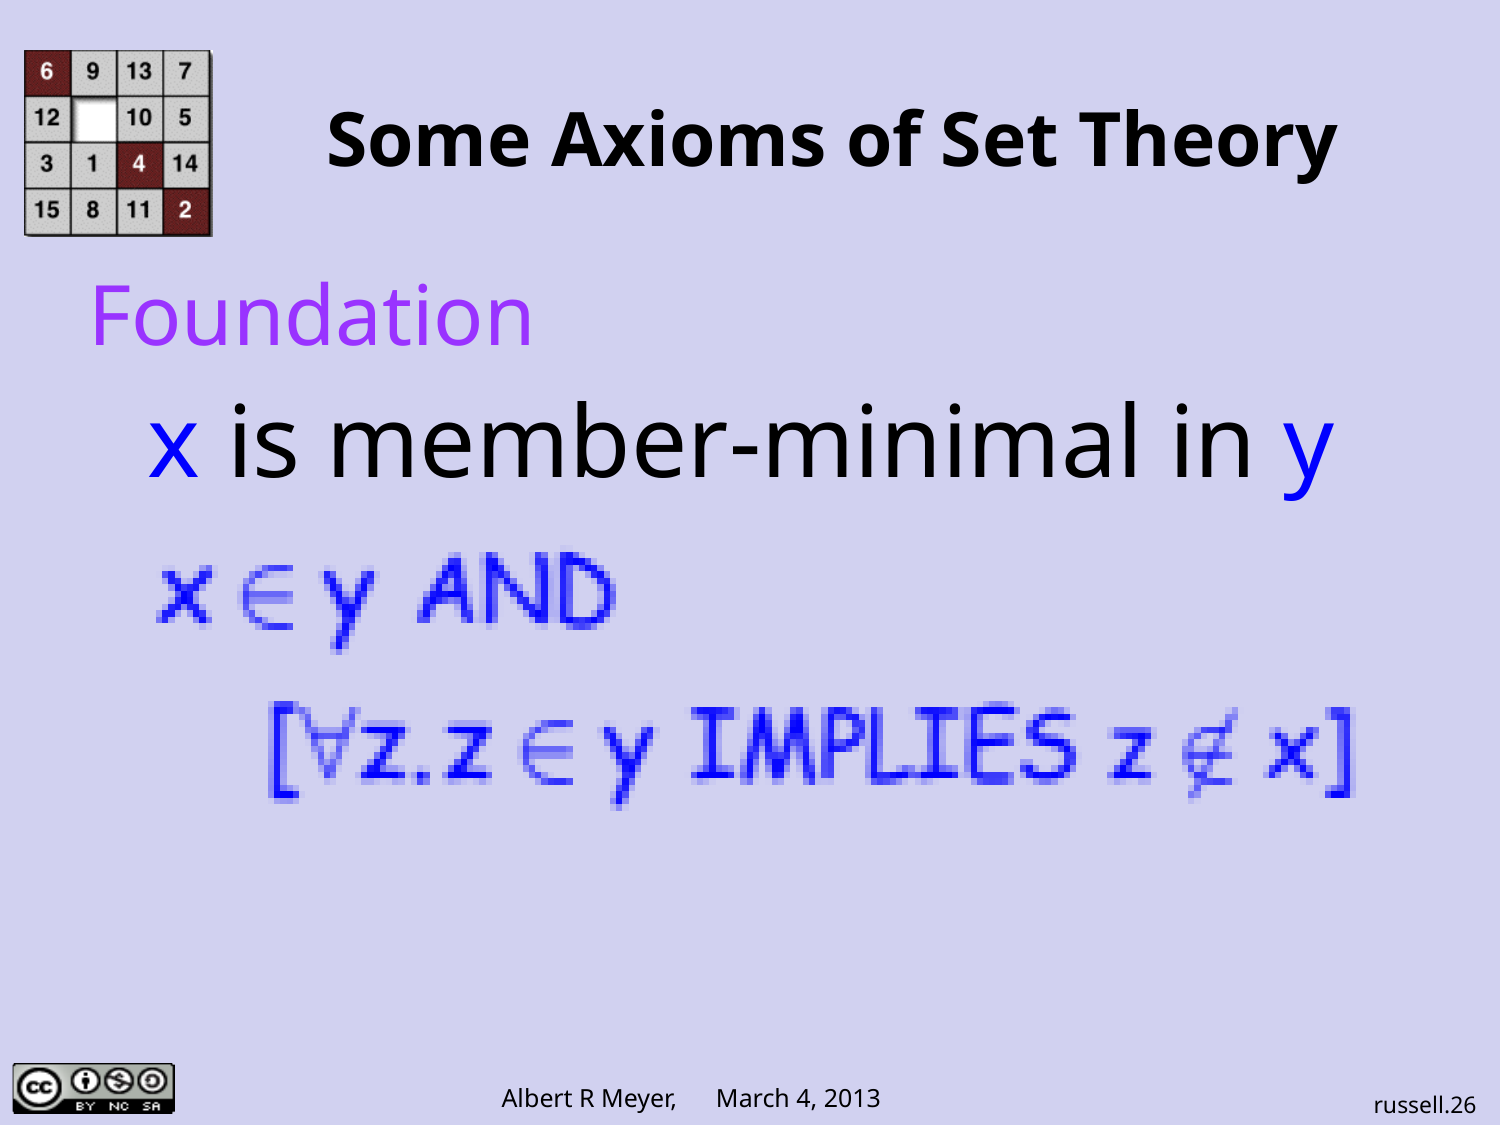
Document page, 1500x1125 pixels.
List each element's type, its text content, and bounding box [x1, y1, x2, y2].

text_box Foundation [73, 254, 551, 370]
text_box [144, 533, 1357, 812]
text_box x is member-minimal in y [133, 369, 1349, 505]
picture [12, 1063, 175, 1114]
title Some Axioms of Set Theory [236, 58, 1429, 216]
picture [24, 50, 213, 237]
